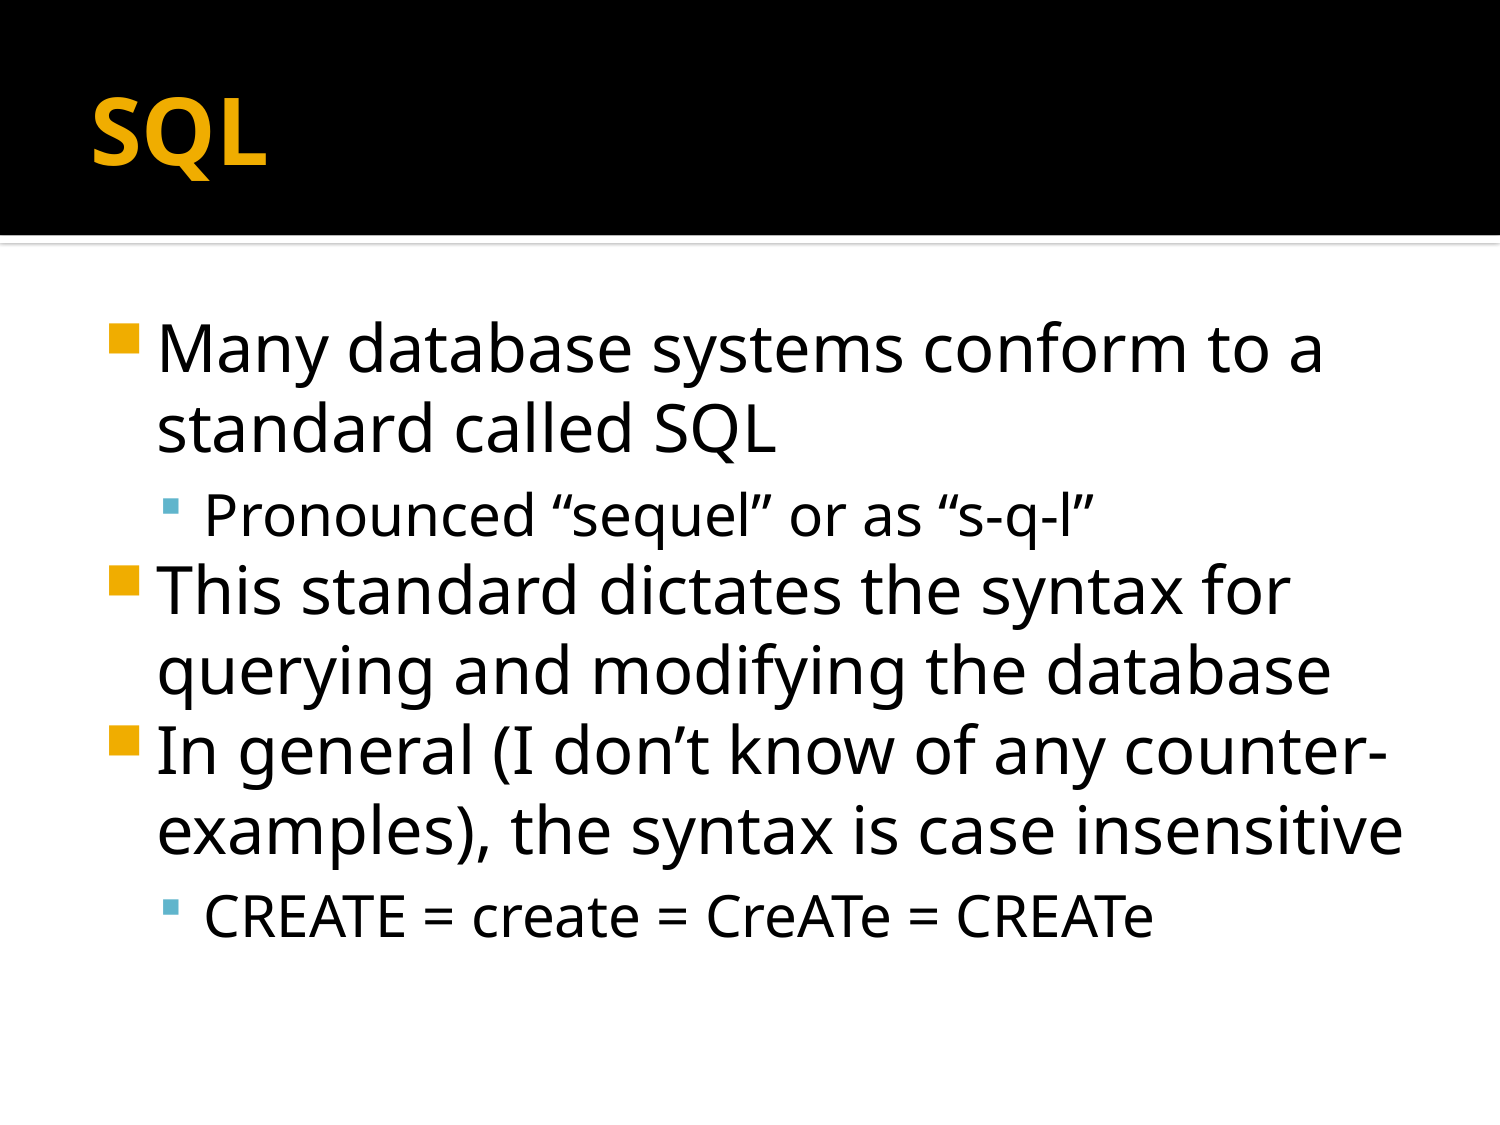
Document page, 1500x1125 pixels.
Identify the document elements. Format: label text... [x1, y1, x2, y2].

title SQL [75, 25, 1425, 231]
list Many database systems conform to a standard called SQL Pronounced “sequel” or as “s-q-l” This standard dictates the syntax for querying and modifying the database In general (I don’t know of any counter-examples), the syntax is case insensitive CREATE = create = CreATe = CREATe [75, 291, 1425, 1050]
